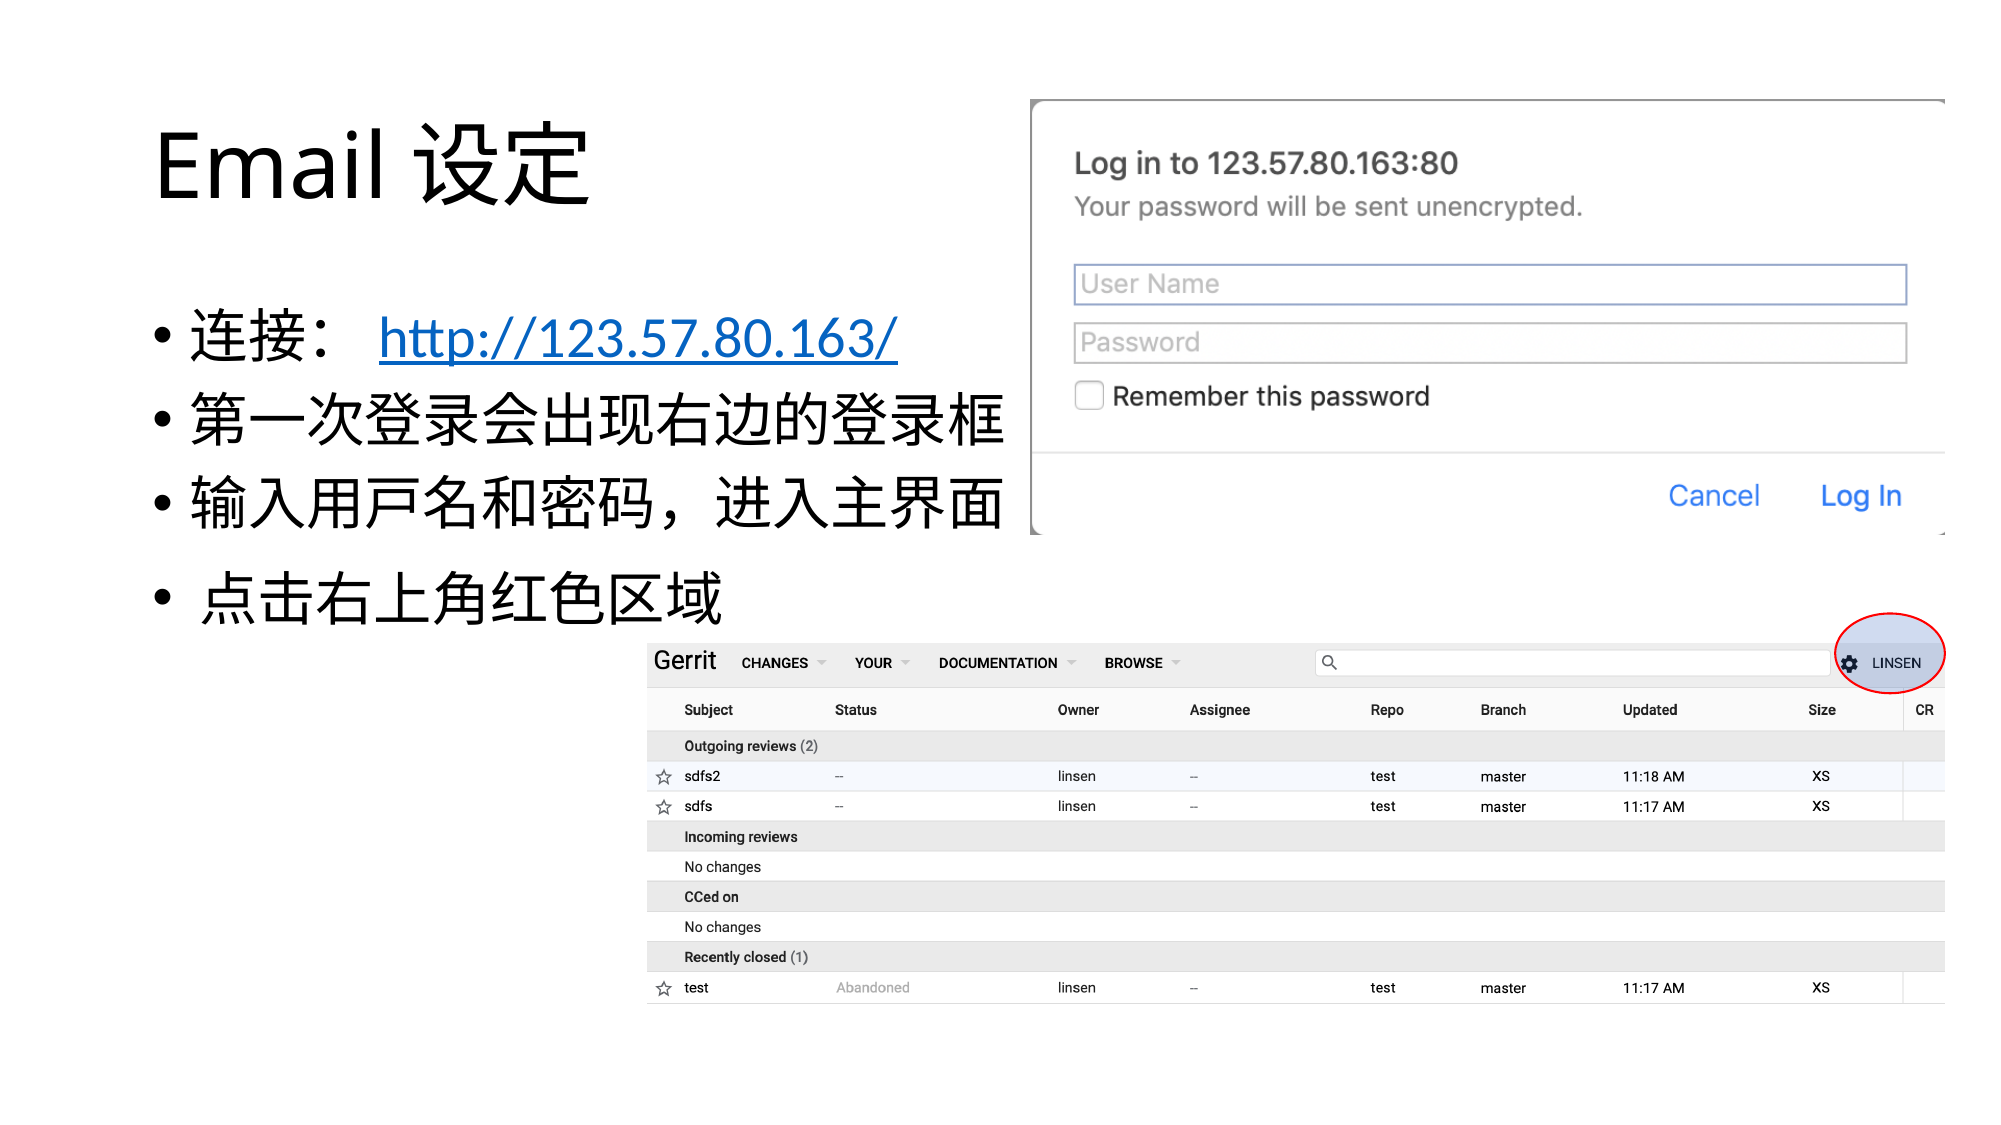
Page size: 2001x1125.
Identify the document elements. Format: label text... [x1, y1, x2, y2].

picture [1030, 99, 1945, 535]
title Email设定 [137, 59, 1863, 278]
list 连接：http://123.57.80.163/ 第一次登录会出现右边的登录框 输入用户名和密码，进入主界面 [137, 299, 1214, 563]
picture [647, 643, 1945, 1036]
text_box [1835, 612, 1945, 643]
text_box 点击右上角红色区域 [137, 554, 816, 640]
